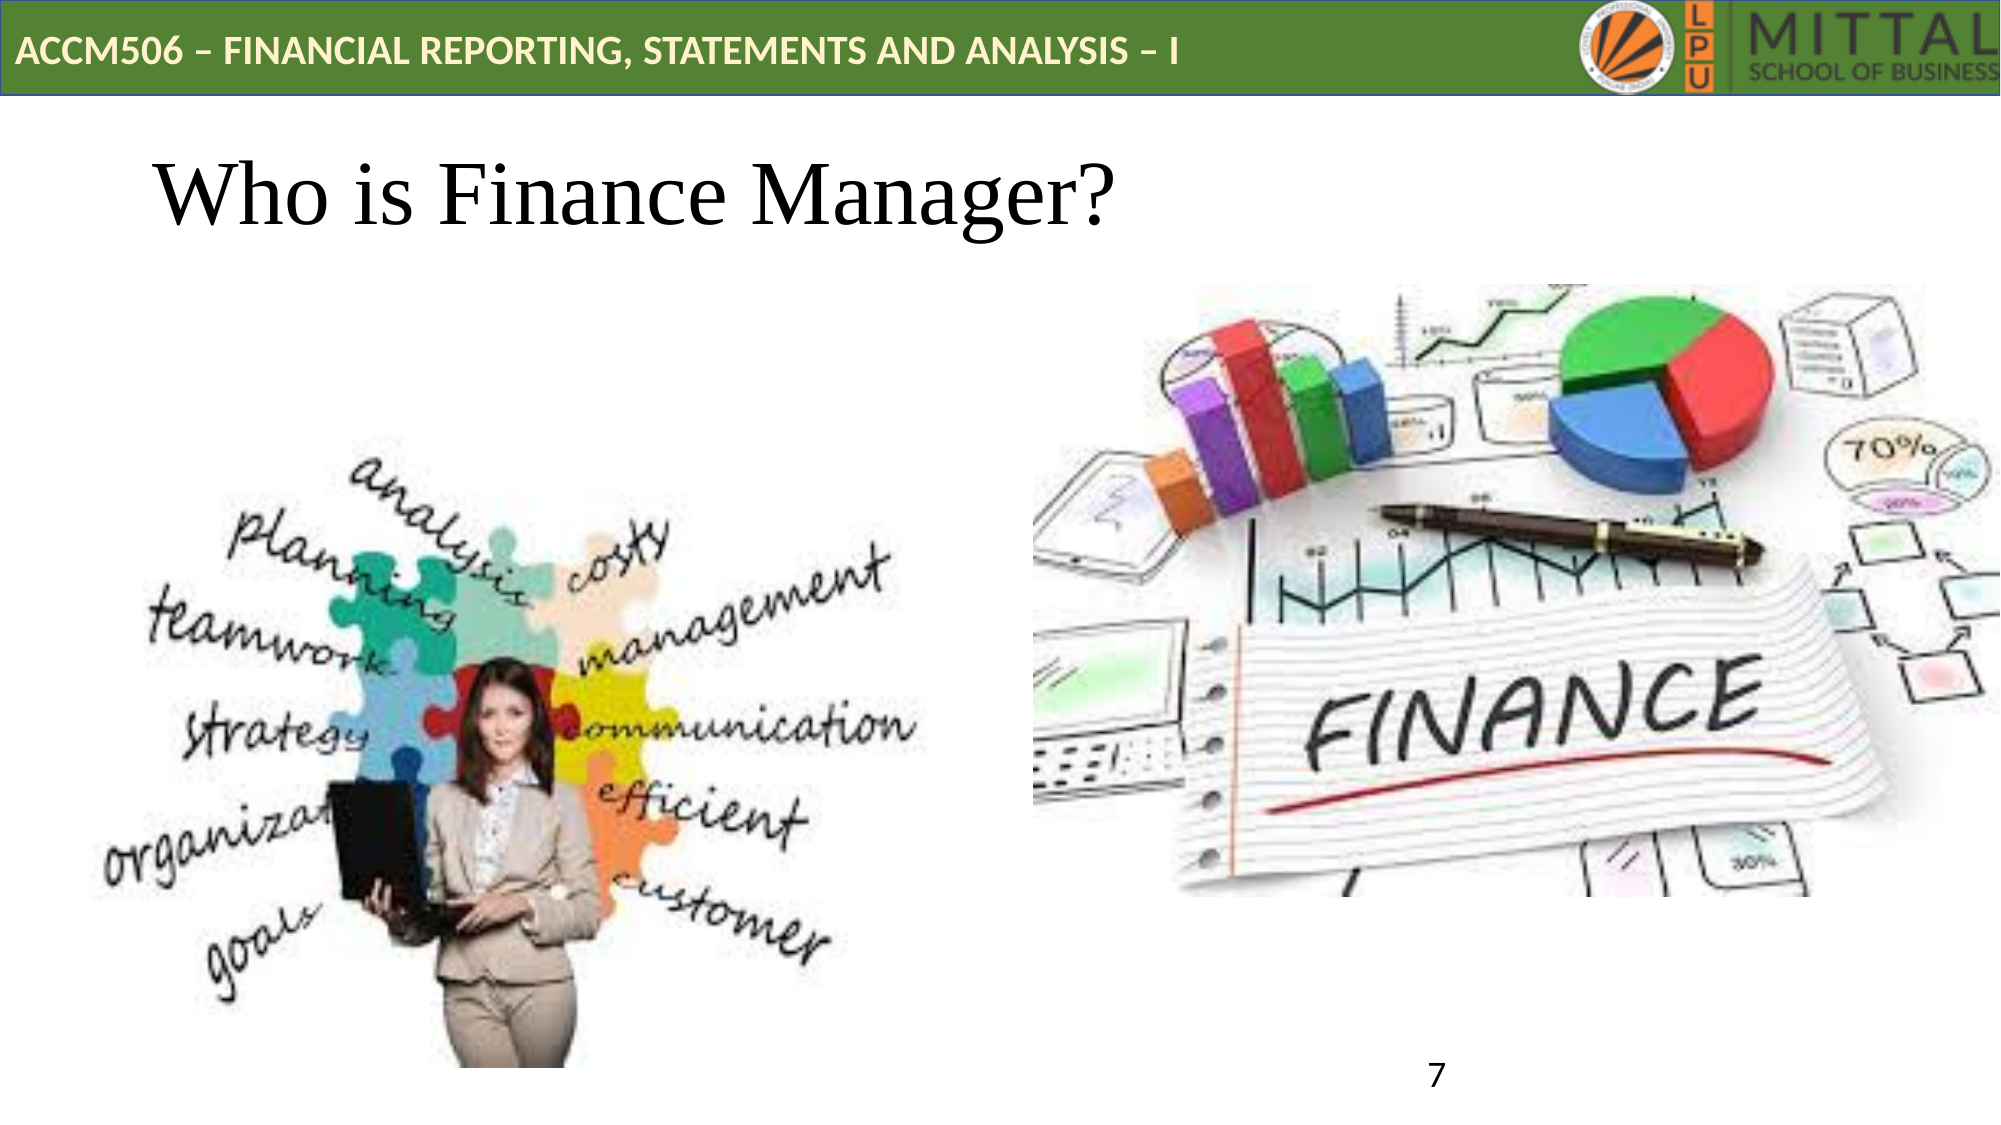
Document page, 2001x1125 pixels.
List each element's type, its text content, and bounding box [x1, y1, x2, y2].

title Who is Finance Manager? [137, 111, 1863, 278]
slide_number 7 [1412, 1042, 1863, 1103]
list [1033, 284, 2000, 897]
picture [66, 379, 934, 1068]
picture [1579, 0, 2000, 95]
